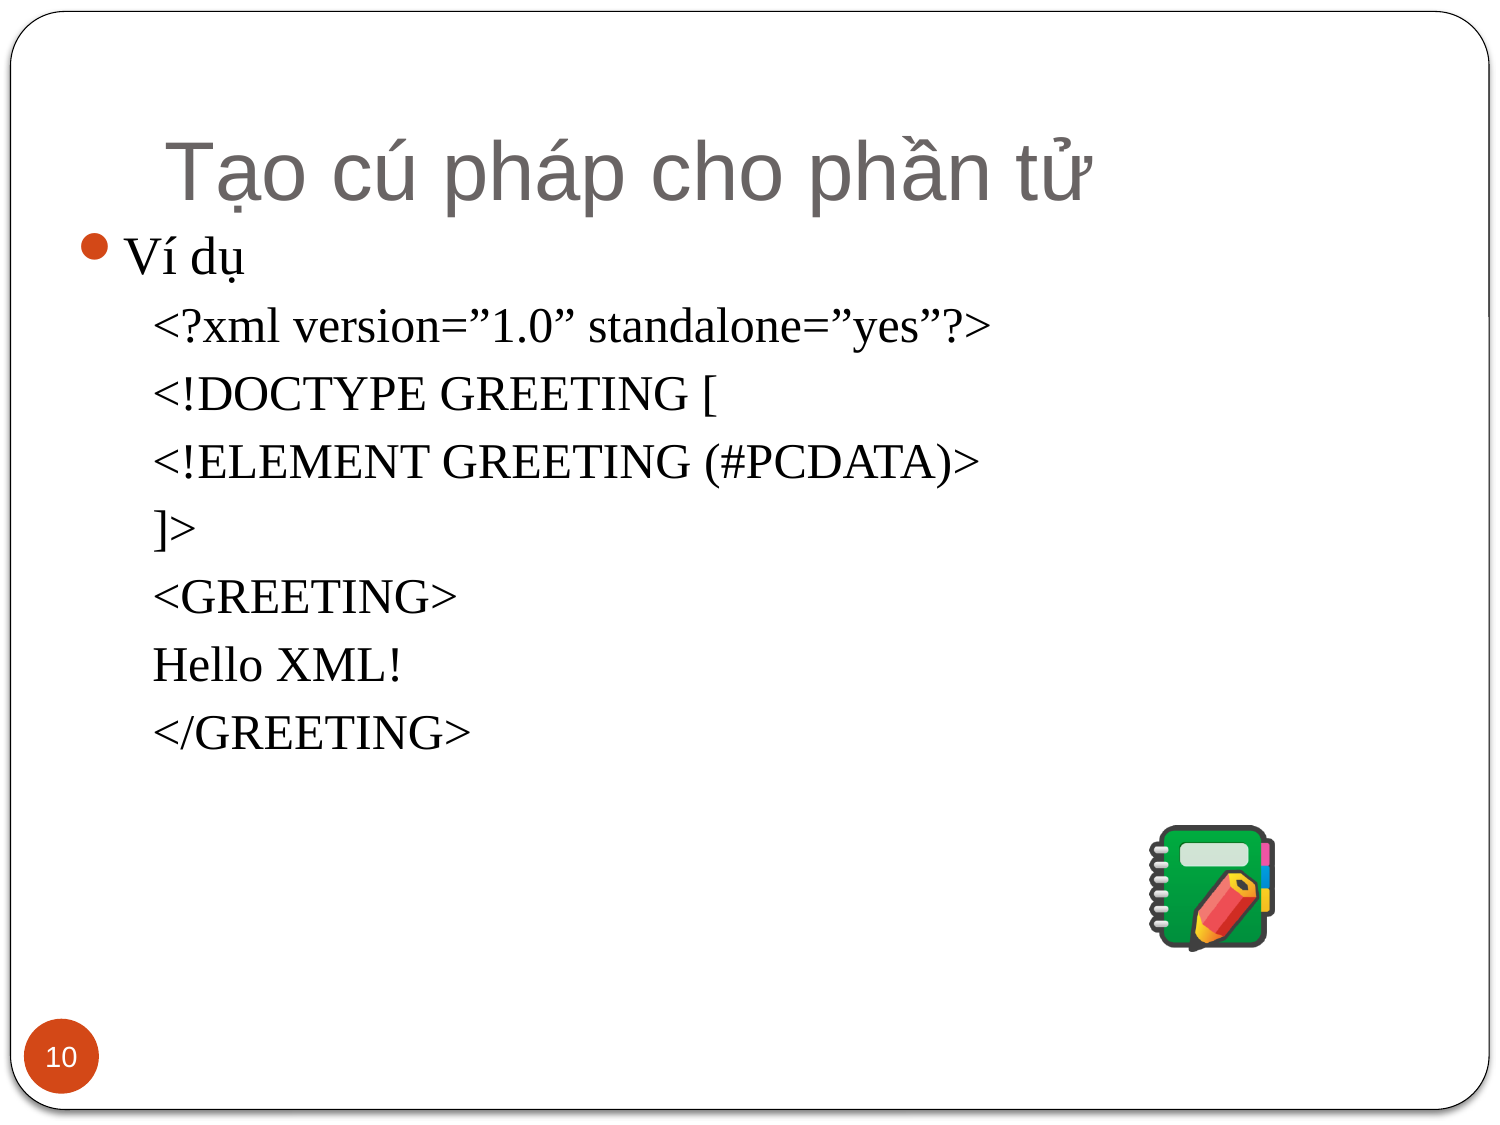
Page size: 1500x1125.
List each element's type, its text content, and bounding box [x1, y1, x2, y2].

picture [1149, 825, 1276, 952]
list Ví dụ <?xml version=”1.0” standalone=”yes”?> <!DOCTYPE GREETING [ <!ELEMENT GREETING (#PCDATA)> ]> <GREETING> Hello XML! </GREETING> [62, 212, 1413, 955]
title Tạo cú pháp cho phần tử [150, 45, 1425, 233]
slide_number 10 [23, 1018, 99, 1094]
